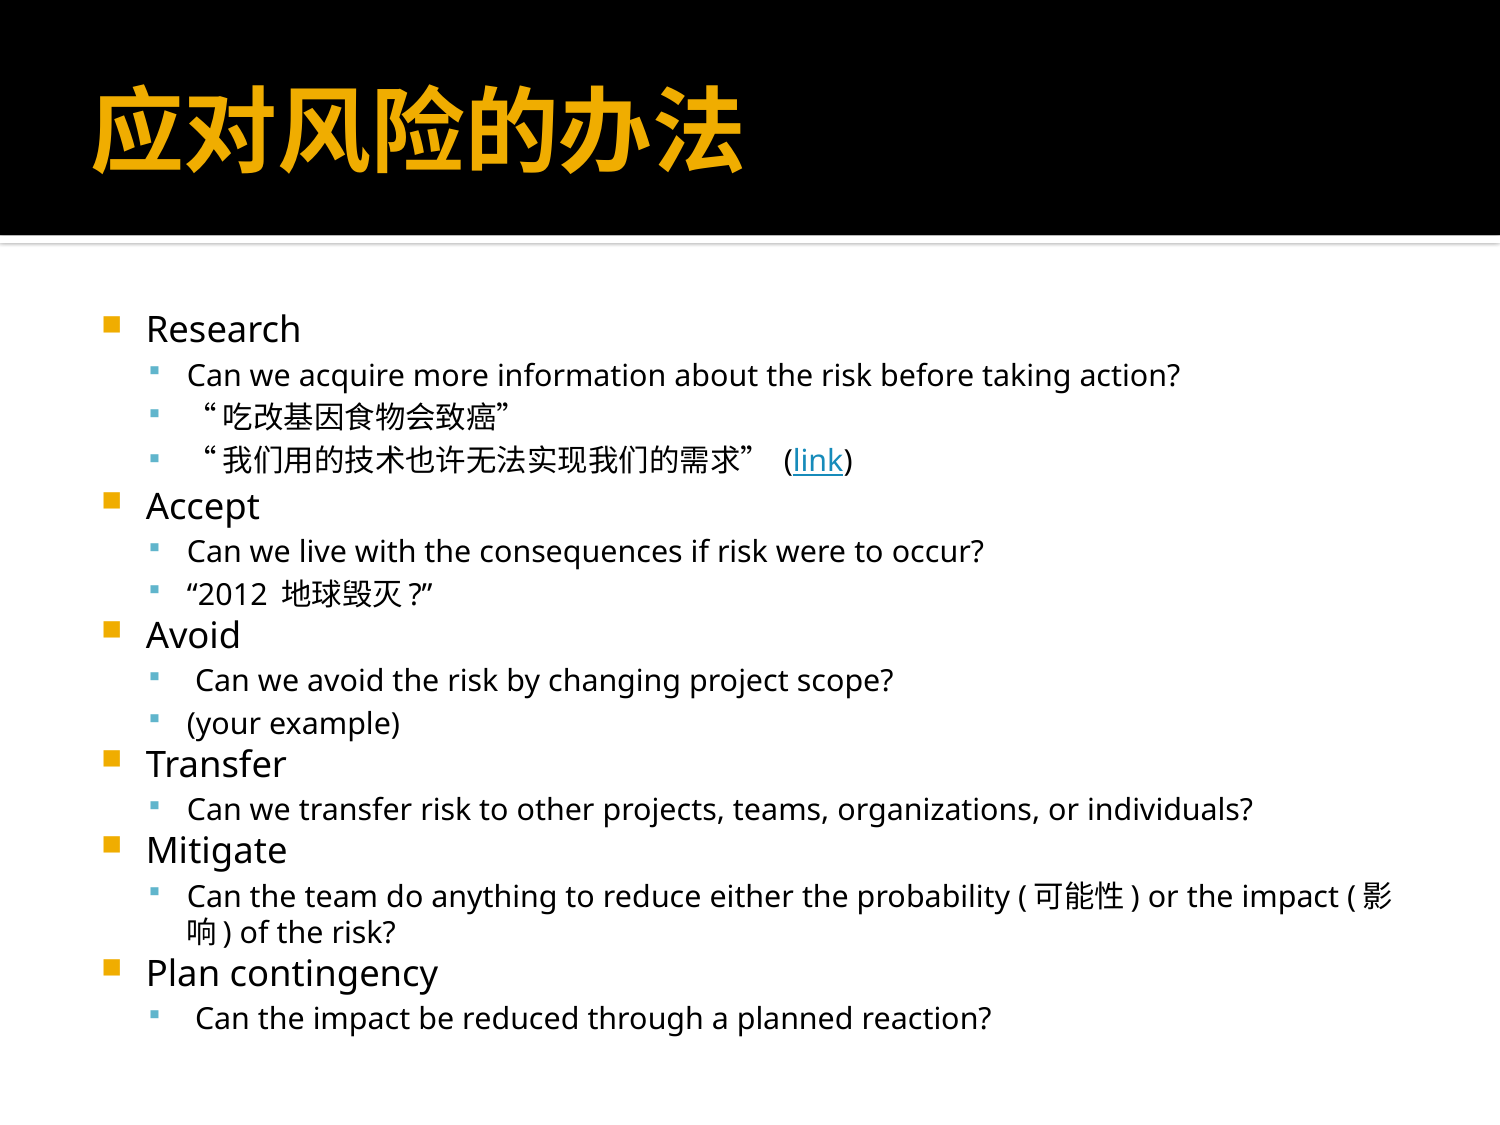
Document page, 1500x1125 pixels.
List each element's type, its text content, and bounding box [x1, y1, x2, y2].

title 应对风险的办法 [75, 25, 1425, 231]
list Research Can we acquire more information about the risk before taking action? “吃改基因食物会致癌” “我们用的技术也许无法实现我们的需求” (link) Accept Can we live with the consequences if risk were to occur? “2012 地球毁灭?” Avoid Can we avoid the risk by changing project scope? (your example) Transfer Can we transfer risk to other projects, teams, organizations, or individuals? Mitigate Can the team do anything to reduce either the probability (可能性) or the impact (影响) of the risk? Plan contingency Can the impact be reduced through a planned reaction? [75, 291, 1425, 1050]
